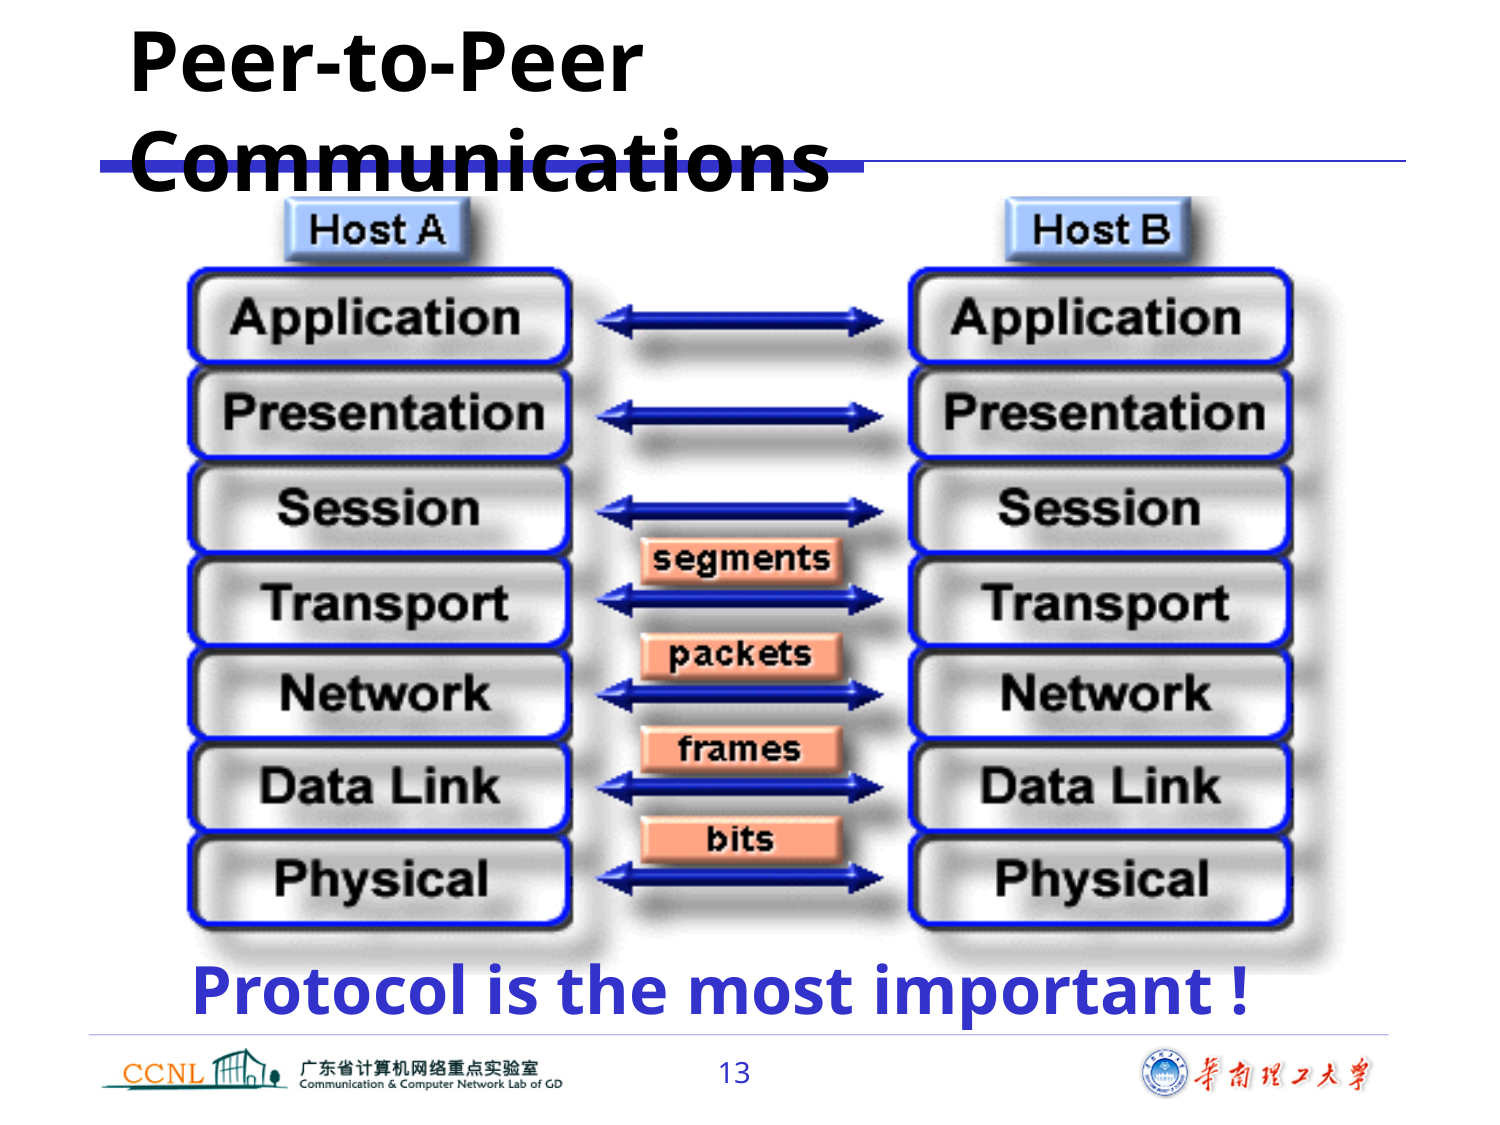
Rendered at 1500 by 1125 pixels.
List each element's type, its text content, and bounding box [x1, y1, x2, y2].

picture [88, 196, 1400, 975]
picture [1139, 1046, 1382, 1099]
title Peer-to-Peer Communications [111, 54, 1388, 162]
text_box Protocol is the most important ! [175, 982, 1378, 1036]
picture [88, 1046, 573, 1096]
